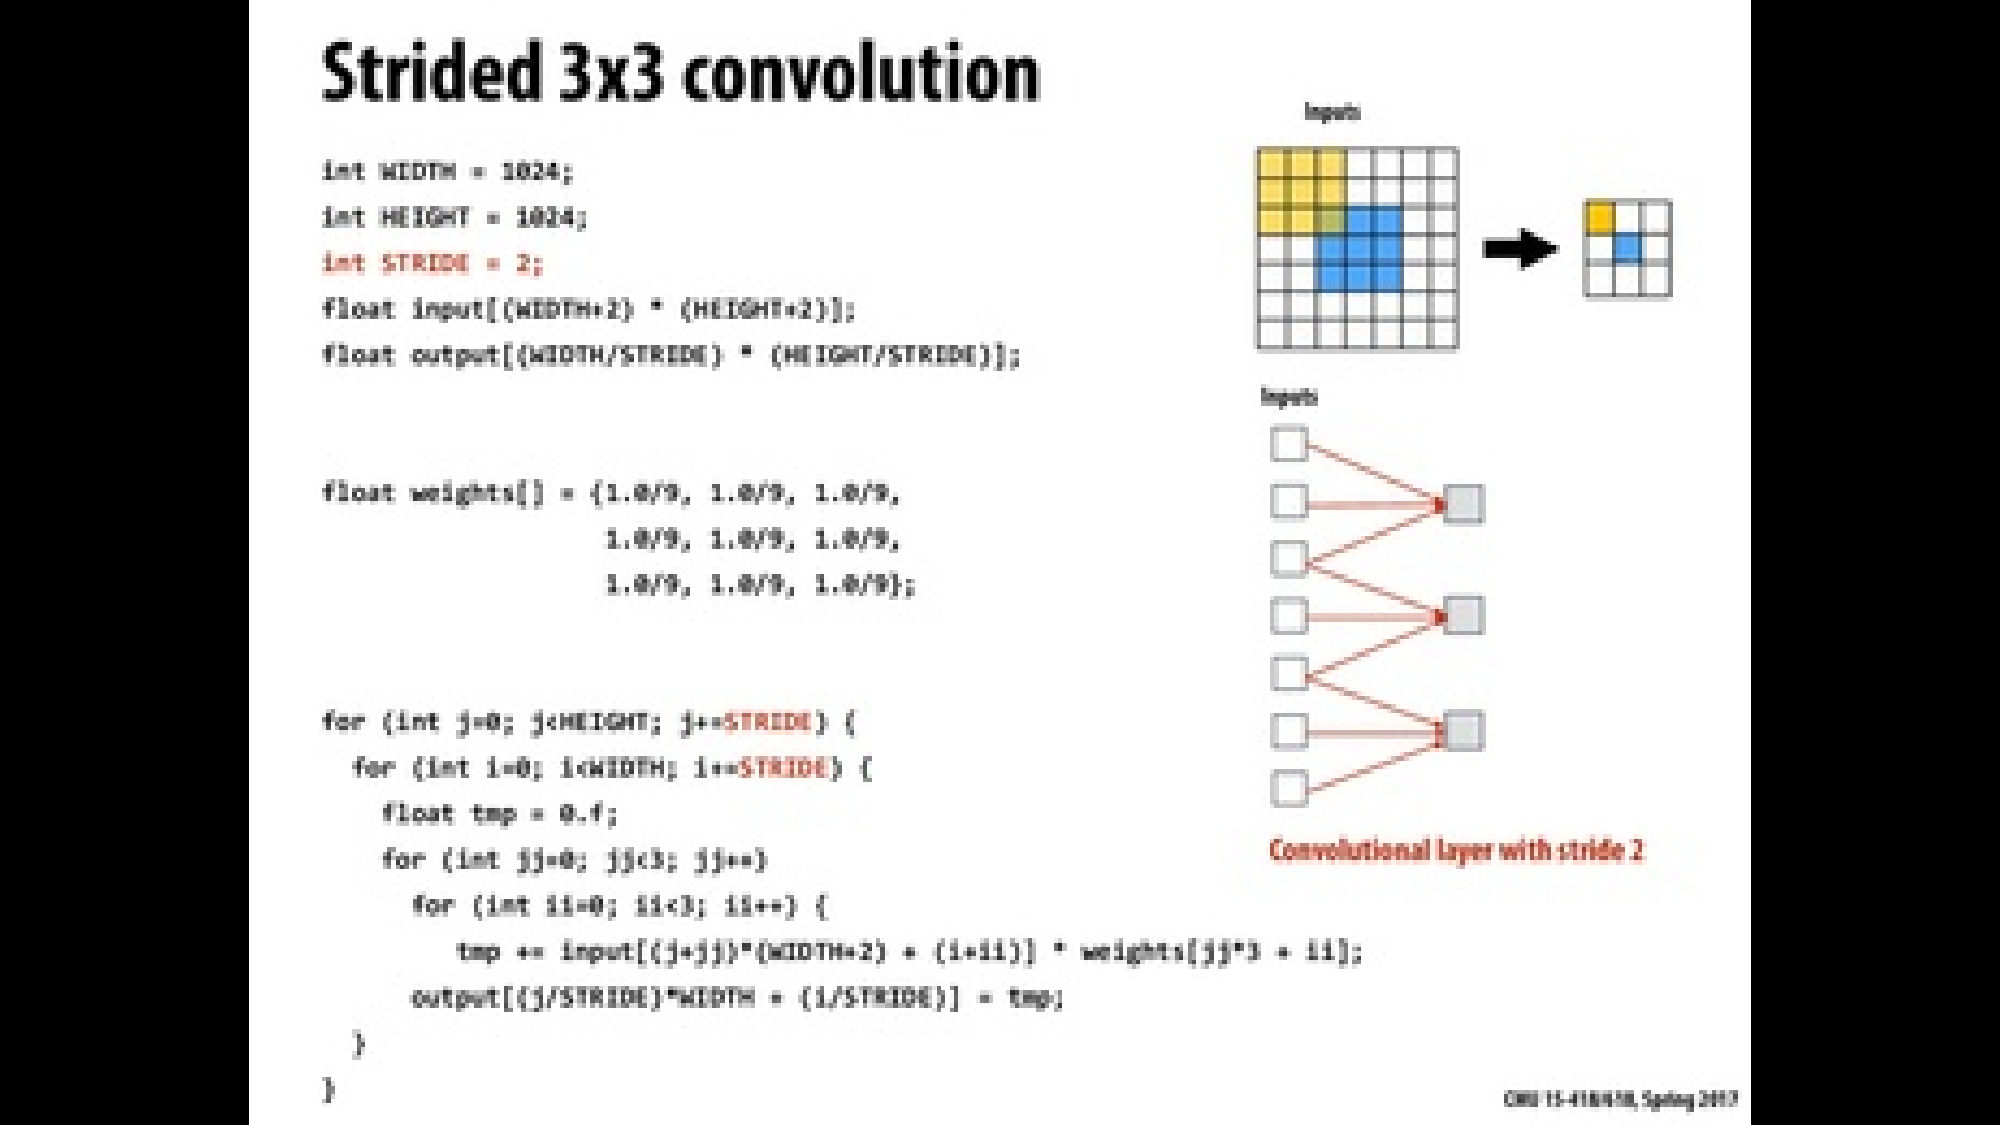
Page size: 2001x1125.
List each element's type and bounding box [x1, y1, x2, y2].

picture [249, 0, 1751, 1125]
